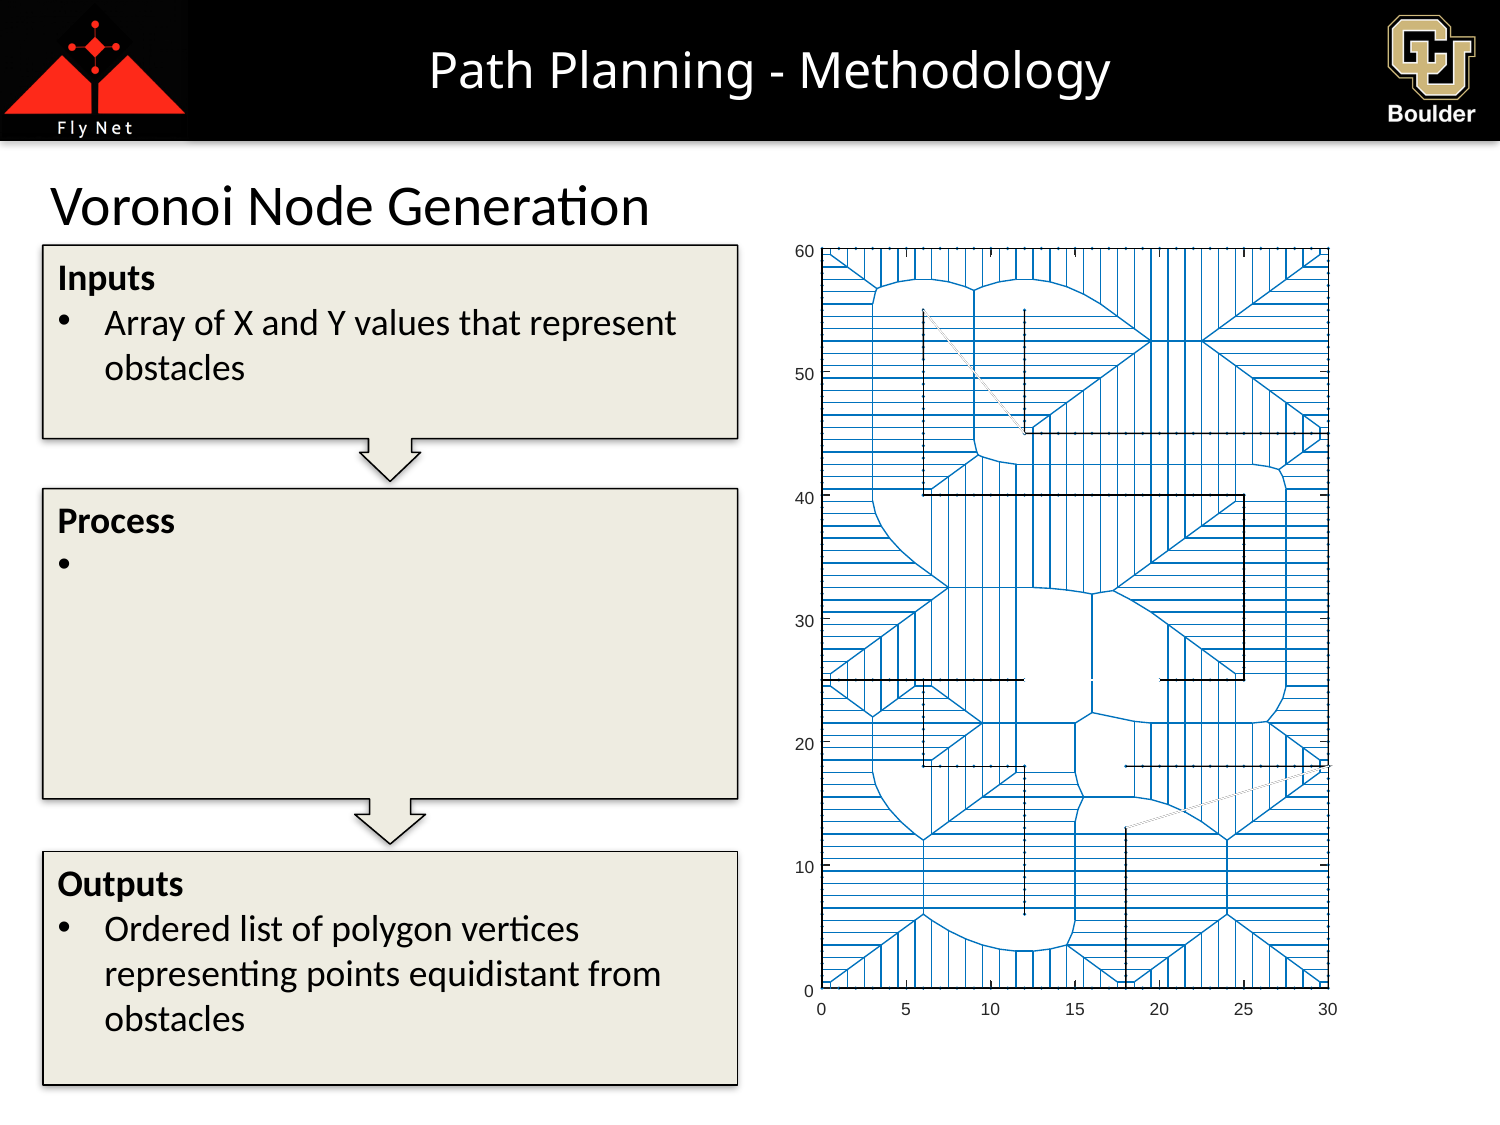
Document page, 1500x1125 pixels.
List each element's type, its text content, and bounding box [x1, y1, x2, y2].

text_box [0, 0, 1500, 139]
text_box Inputs Array of X and Y values that represent obstacles [41, 244, 732, 482]
picture [737, 179, 1390, 1088]
text_box Process [41, 487, 732, 845]
list Voronoi Node Generation [35, 160, 904, 246]
text_box Outputs Ordered list of polygon vertices representing points equidistant from obstacles [42, 851, 732, 1086]
